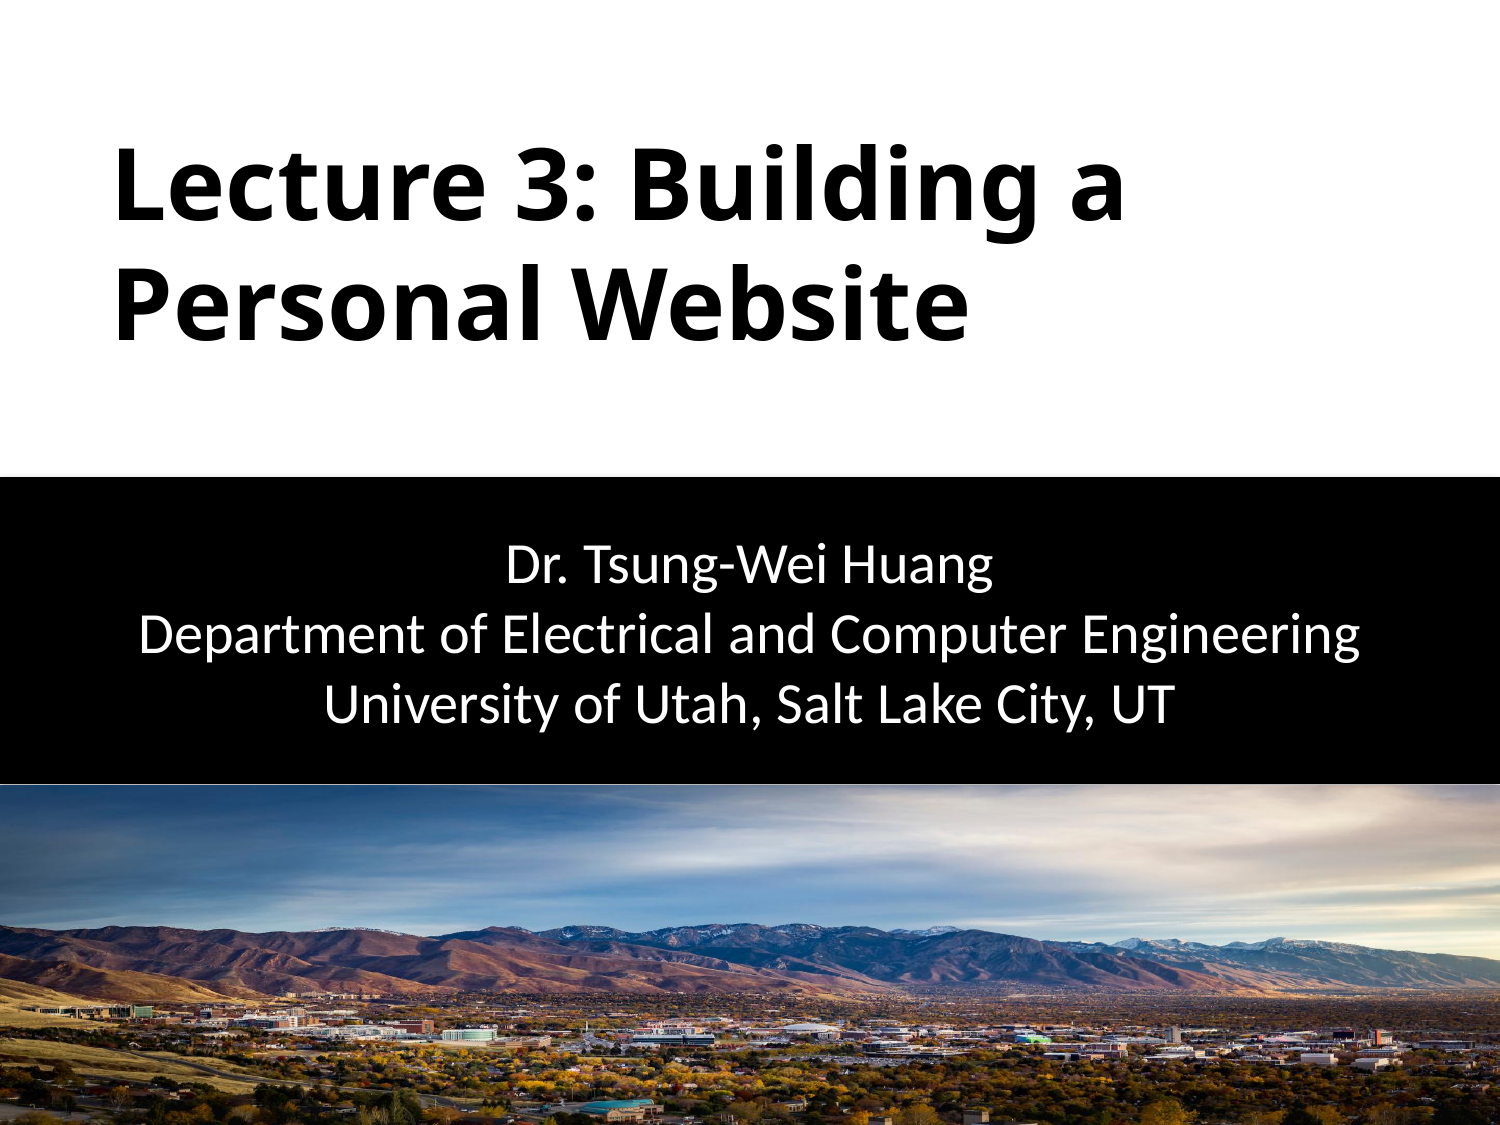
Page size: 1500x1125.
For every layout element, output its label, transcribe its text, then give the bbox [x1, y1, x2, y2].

title Lecture 3: Building a Personal Website [95, 112, 1405, 475]
picture [0, 785, 1500, 1125]
text_box Dr. Tsung-Wei Huang Department of Electrical and Computer Engineering University of Utah, Salt Lake City, UT [0, 477, 1500, 784]
